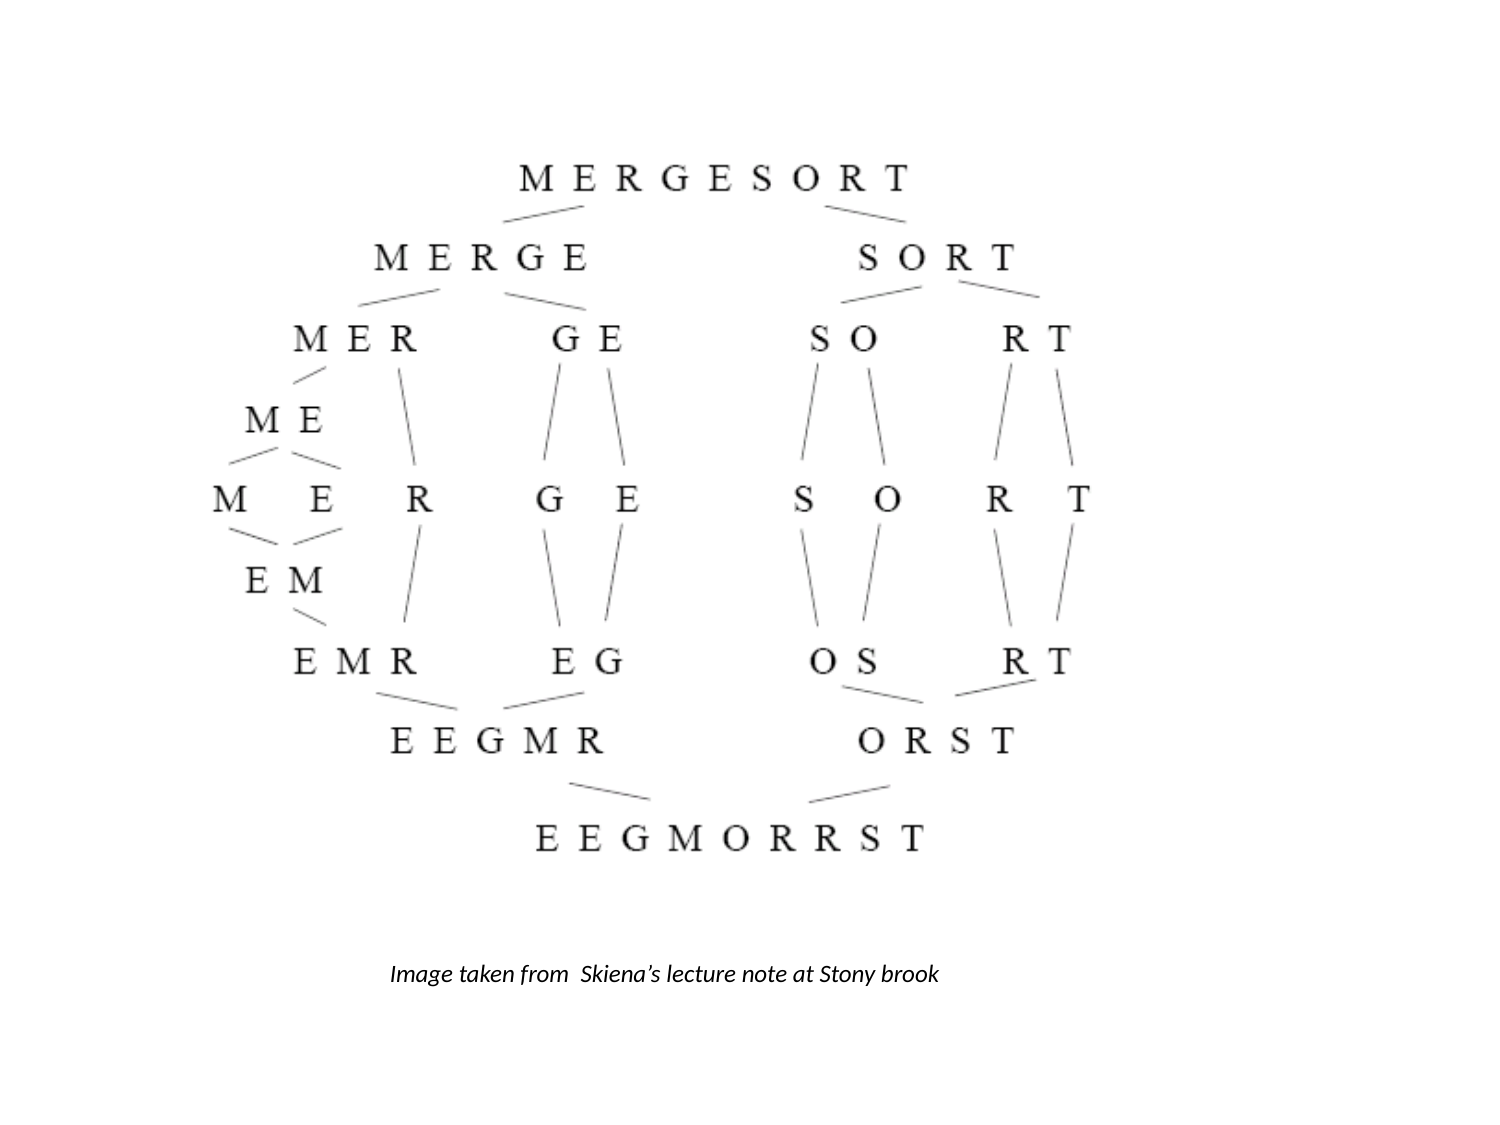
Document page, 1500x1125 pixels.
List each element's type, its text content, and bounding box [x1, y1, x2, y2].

text_box Image taken from Skiena’s lecture note at Stony brook [225, 950, 1238, 995]
picture [87, 112, 1348, 938]
